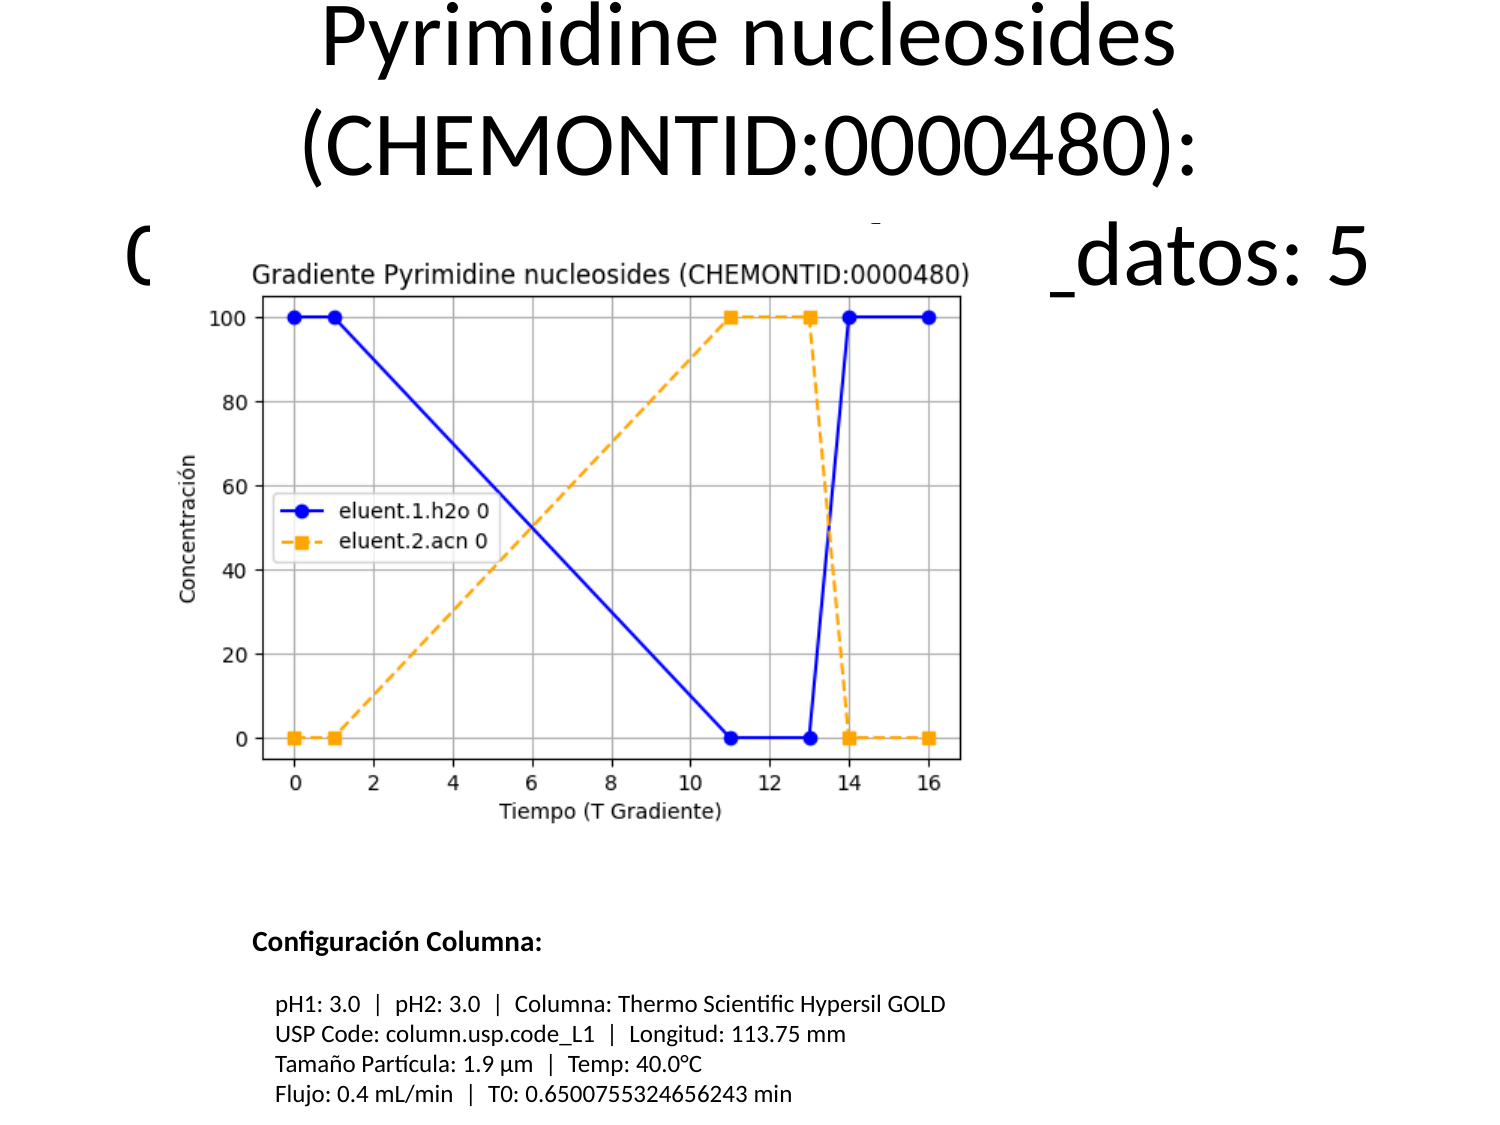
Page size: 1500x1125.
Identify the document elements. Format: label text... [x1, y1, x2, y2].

text_box Configuración Columna: pH1: 3.0 | pH2: 3.0 | Columna: Thermo Scientific Hypersil GOLD USP Code: column.usp.code_L1 | Longitud: 113.75 mm Tamaño Partícula: 1.9 µm | Temp: 40.0°C Flujo: 0.4 mL/min | T0: 0.6500755324656243 min [237, 869, 963, 1125]
picture [149, 224, 1051, 826]
title Pyrimidine nucleosides (CHEMONTID:0000480): 0.0002042321155764, n_datos: 5 [75, 45, 1425, 233]
